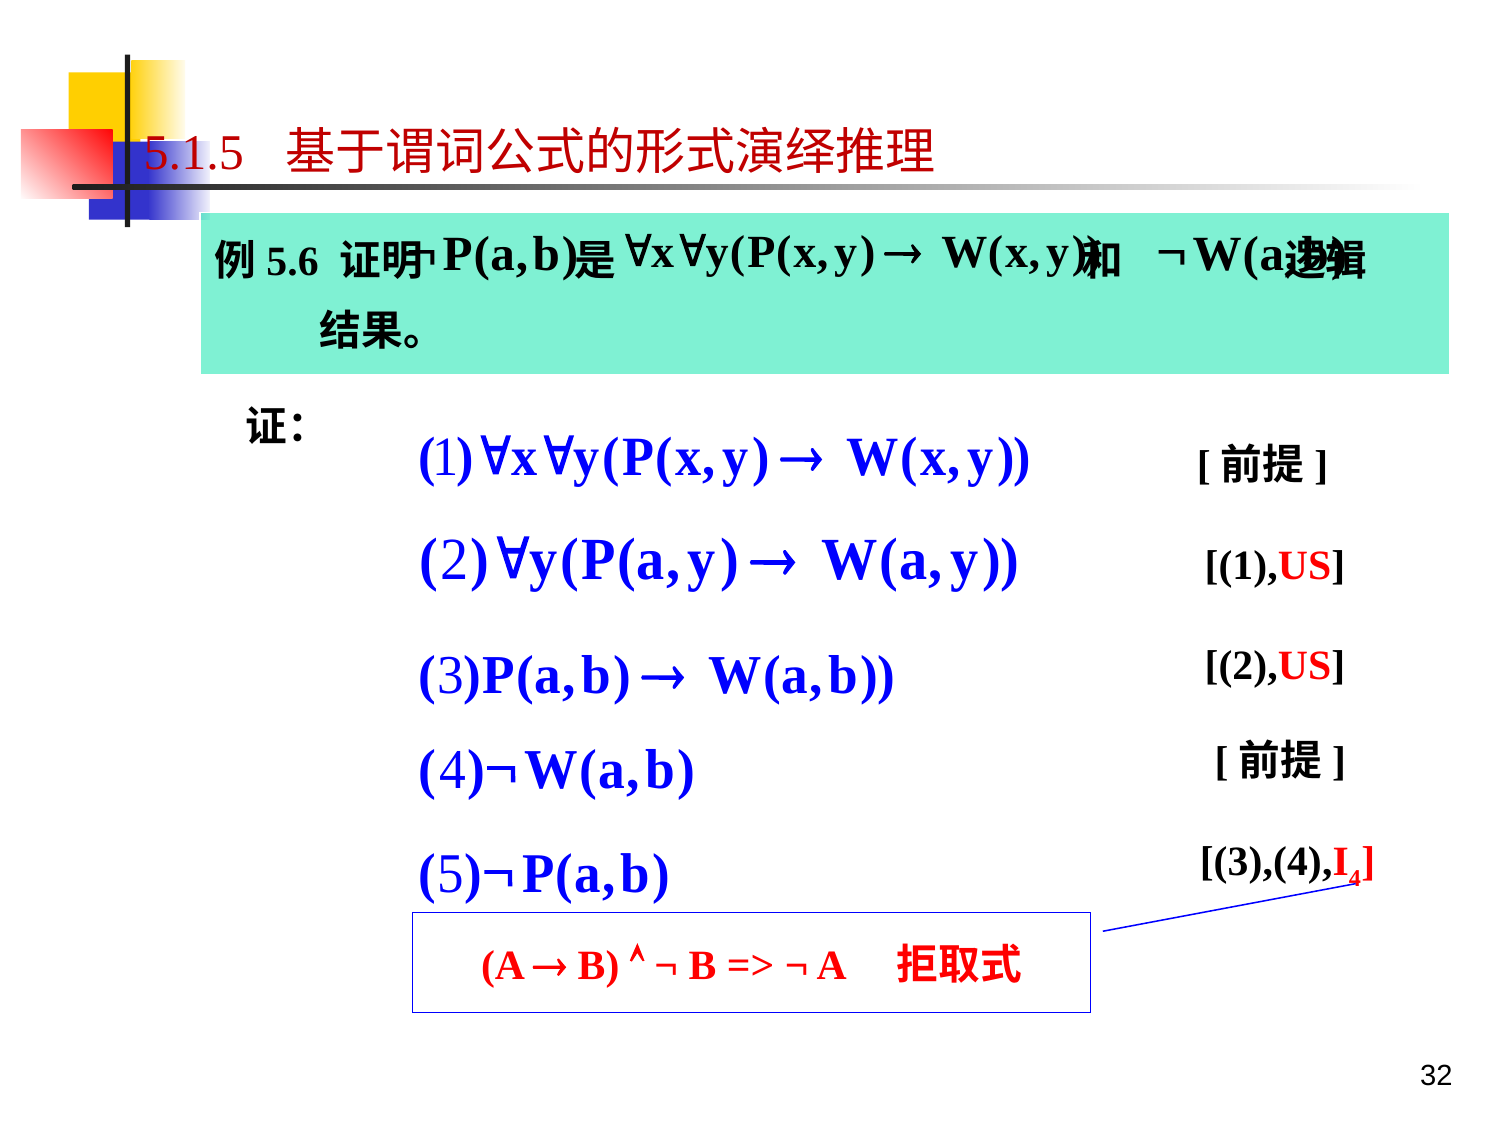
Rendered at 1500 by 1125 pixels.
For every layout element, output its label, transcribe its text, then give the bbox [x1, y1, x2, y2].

text_box 例5.6 证明 是 和 逻辑 结果。 [200, 220, 1450, 375]
text_box [(3),(4),I4] [1200, 824, 1375, 900]
text_box [(1),US] [1187, 524, 1363, 600]
text_box 5.1.5 基于谓词公式的形式演绎推理 [68, 82, 1483, 220]
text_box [412, 642, 901, 713]
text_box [1149, 224, 1355, 291]
text_box [(2),US] [1187, 624, 1363, 700]
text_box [399, 224, 585, 291]
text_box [412, 841, 676, 913]
text_box 证： [225, 387, 350, 463]
text_box (A  B)  ¬ B => ¬ A 拒取式 [412, 912, 1091, 1013]
slide_number 32 [1155, 1024, 1468, 1100]
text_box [412, 424, 1351, 501]
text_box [612, 224, 1111, 287]
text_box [412, 524, 1026, 601]
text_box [412, 720, 1368, 810]
